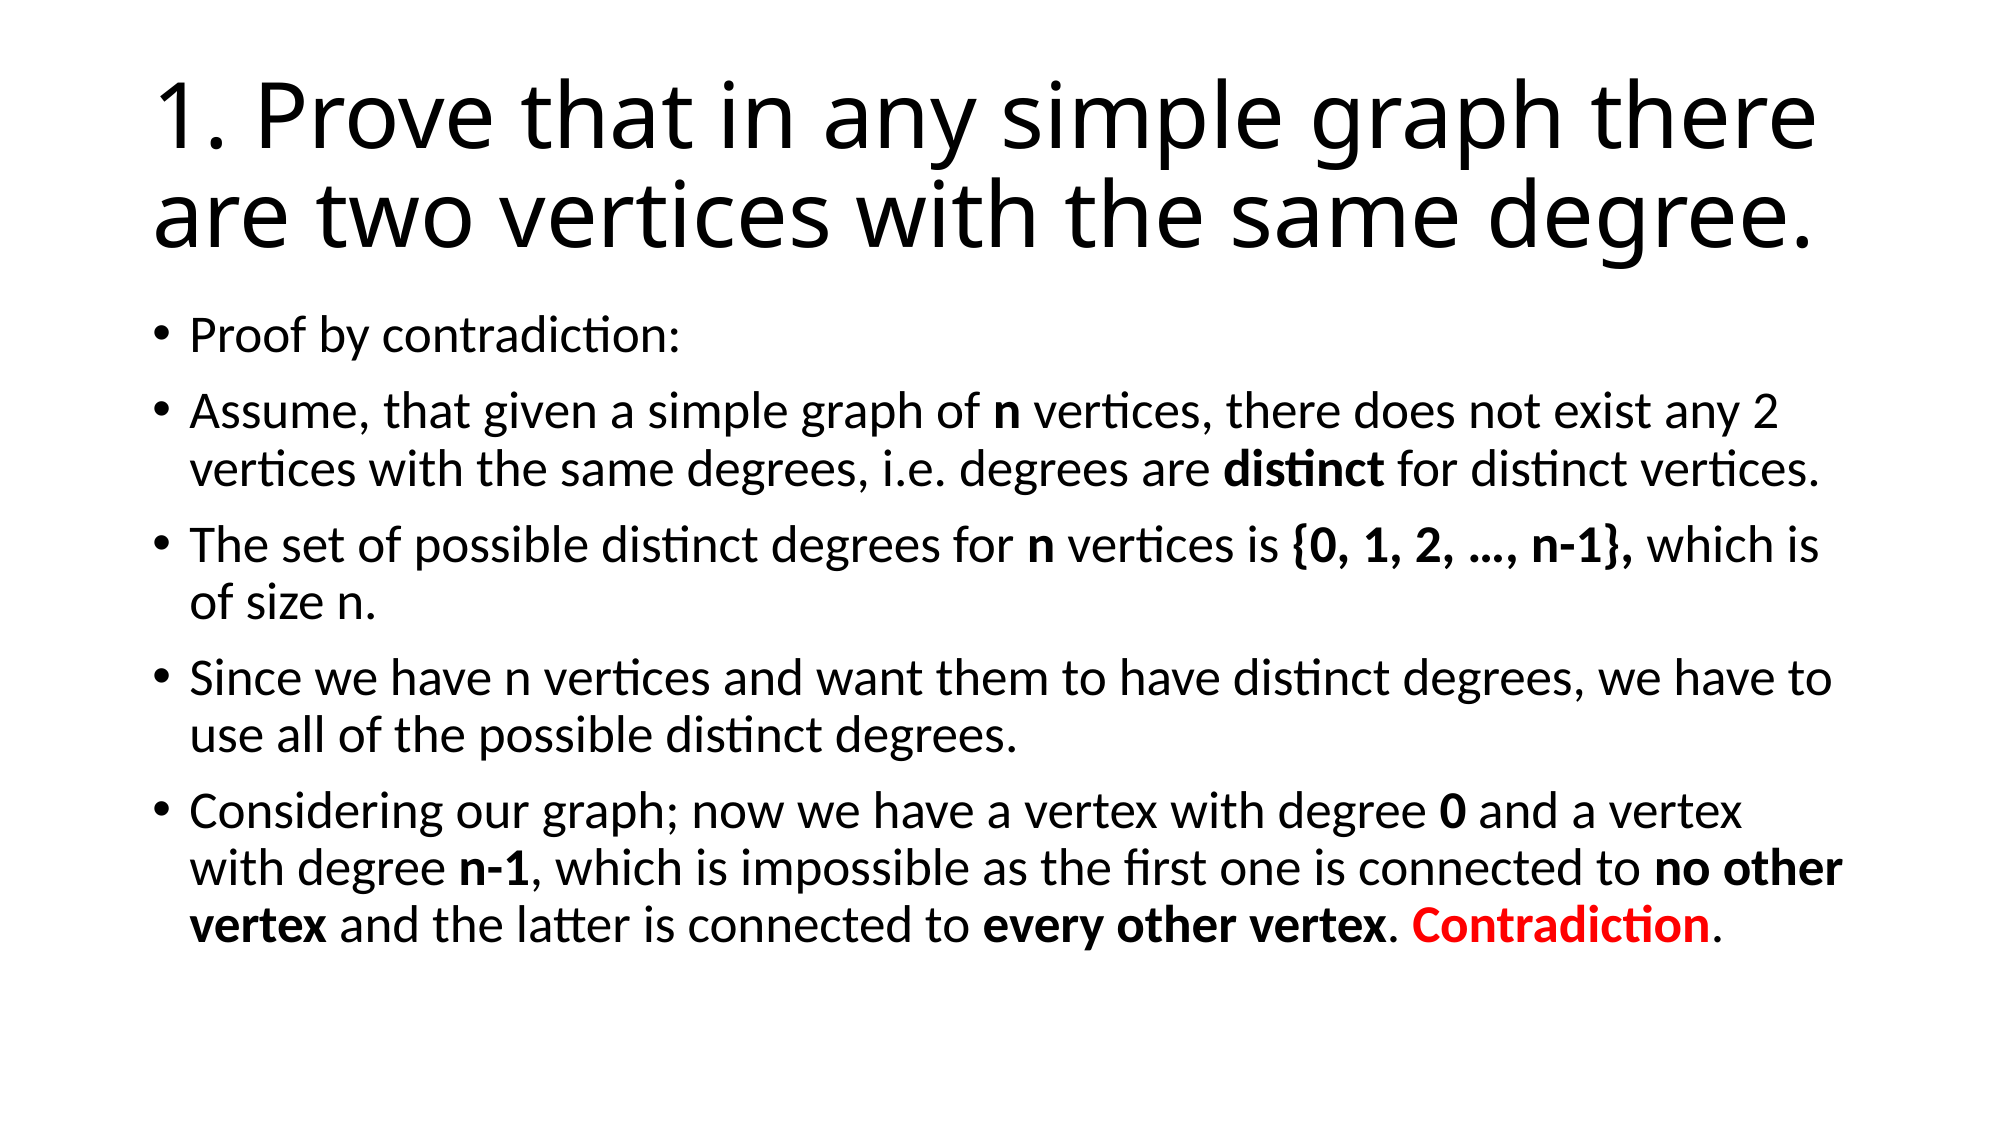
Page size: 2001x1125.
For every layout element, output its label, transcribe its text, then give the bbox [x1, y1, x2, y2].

list Proof by contradiction: Assume, that given a simple graph of n vertices, there does not exist any 2 vertices with the same degrees, i.e. degrees are distinct for distinct vertices. The set of possible distinct degrees for n vertices is {0, 1, 2, …, n-1}, which is of size n. Since we have n vertices and want them to have distinct degrees, we have to use all of the possible distinct degrees. Considering our graph; now we have a vertex with degree 0 and a vertex with degree n-1, which is impossible as the first one is connected to no other vertex and the latter is connected to every other vertex. Contradiction. [137, 299, 1863, 1066]
title 1. Prove that in any simple graph there are two vertices with the same degree. [137, 59, 1863, 278]
